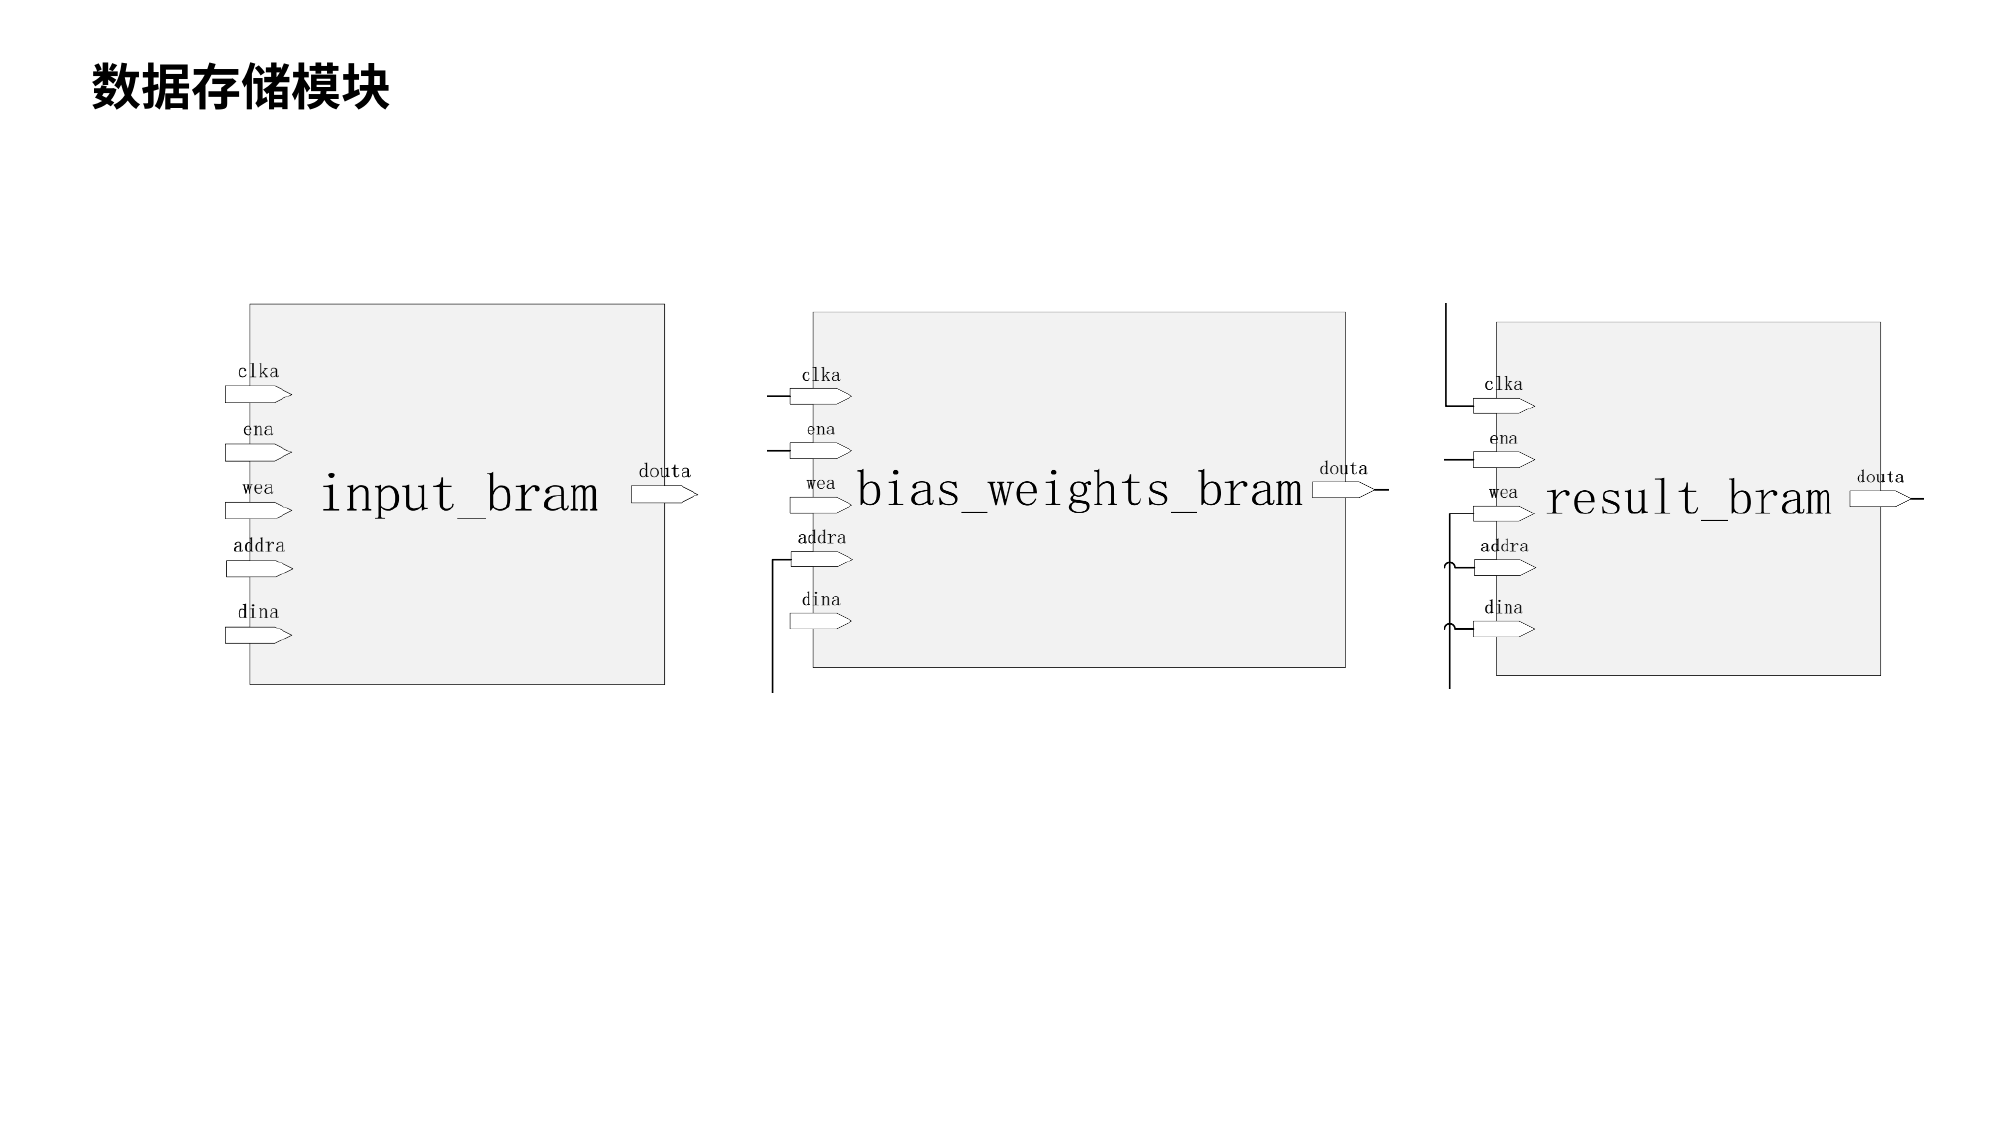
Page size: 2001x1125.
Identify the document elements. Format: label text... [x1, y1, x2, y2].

text_box 数据存储模块 [77, 47, 407, 123]
picture [767, 300, 1389, 693]
picture [184, 286, 726, 706]
picture [1443, 303, 1924, 689]
